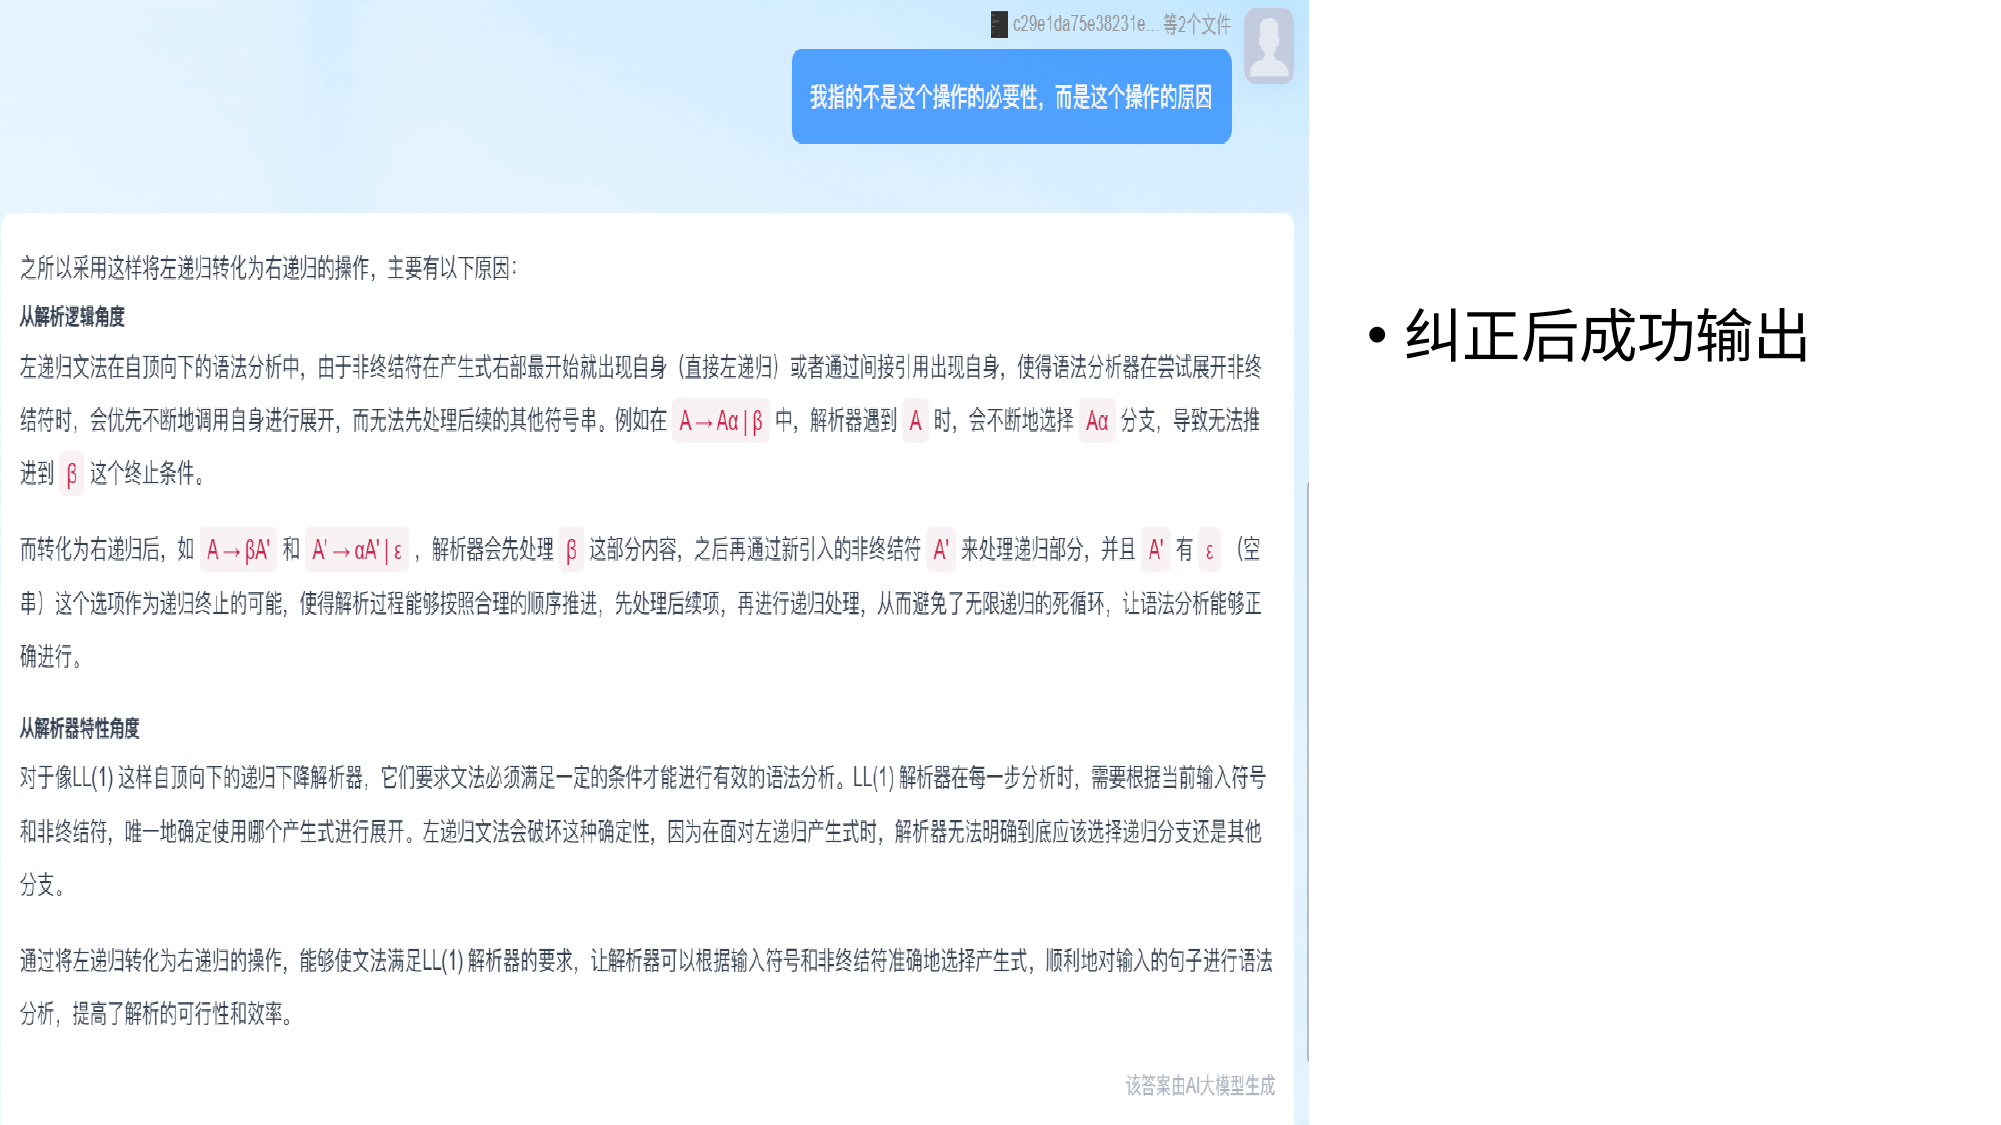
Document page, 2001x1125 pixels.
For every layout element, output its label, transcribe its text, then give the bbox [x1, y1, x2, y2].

picture [0, 0, 1310, 1125]
list 纠正后成功输出 [1352, 299, 1863, 563]
